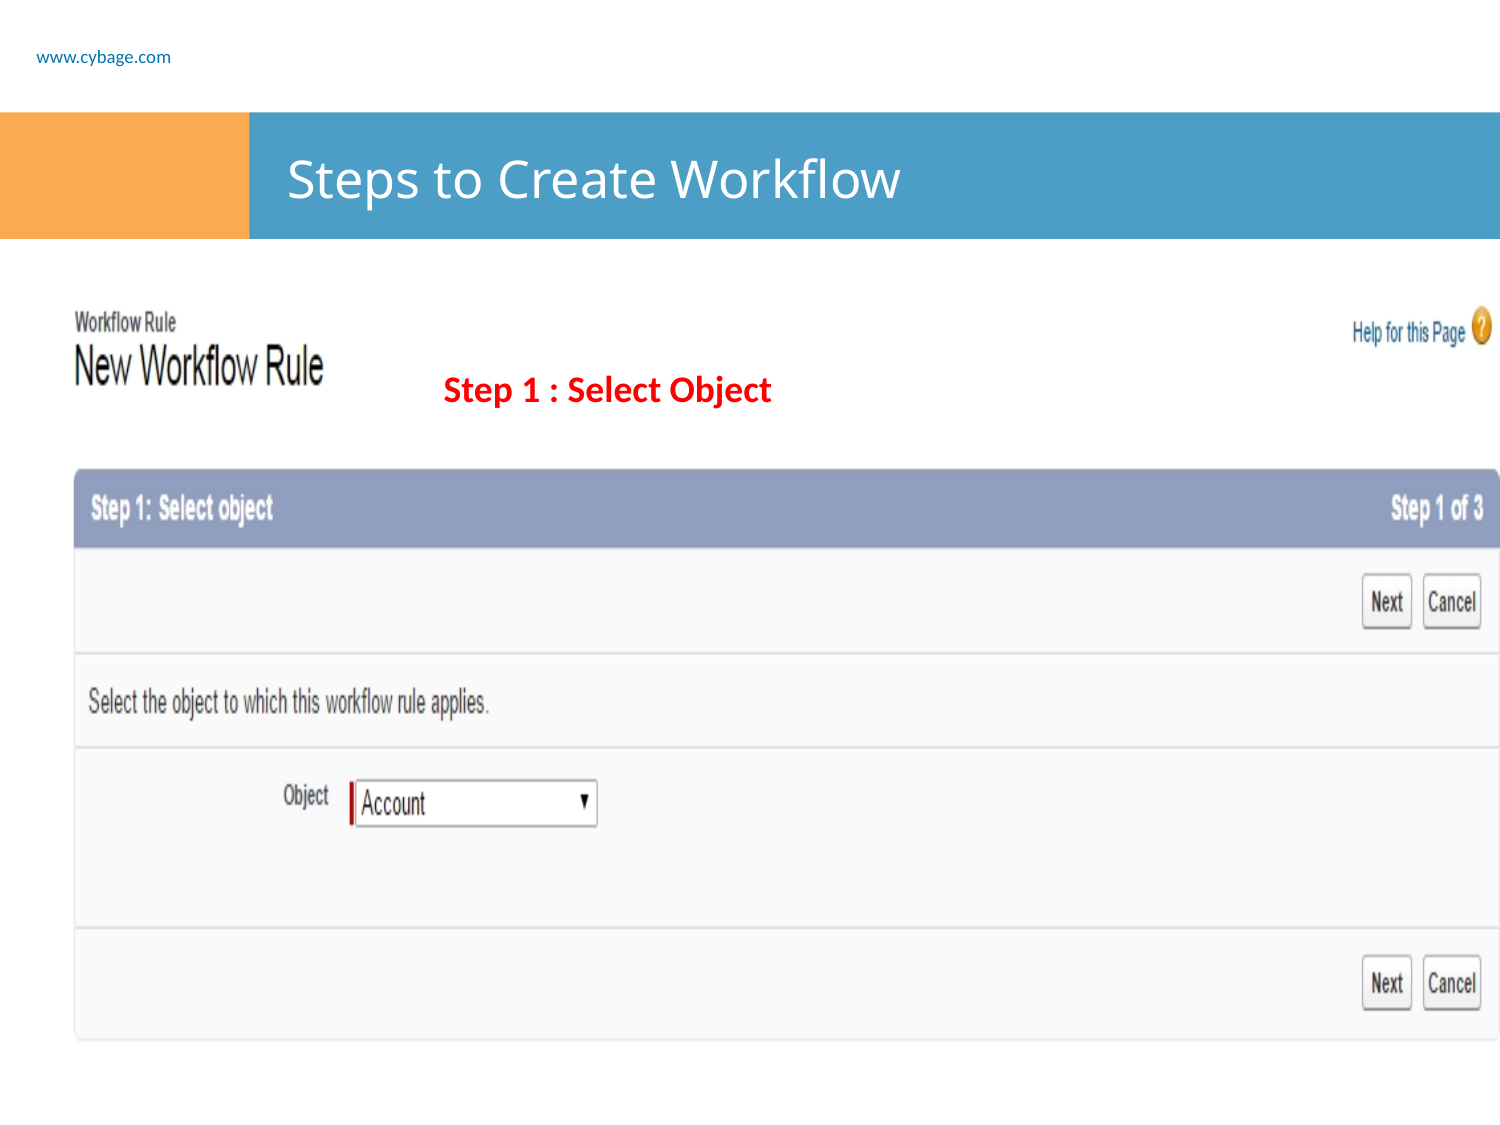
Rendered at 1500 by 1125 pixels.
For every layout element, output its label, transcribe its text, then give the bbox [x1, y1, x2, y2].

title Steps to Create Workflow [272, 131, 1463, 225]
picture [66, 274, 1500, 1052]
